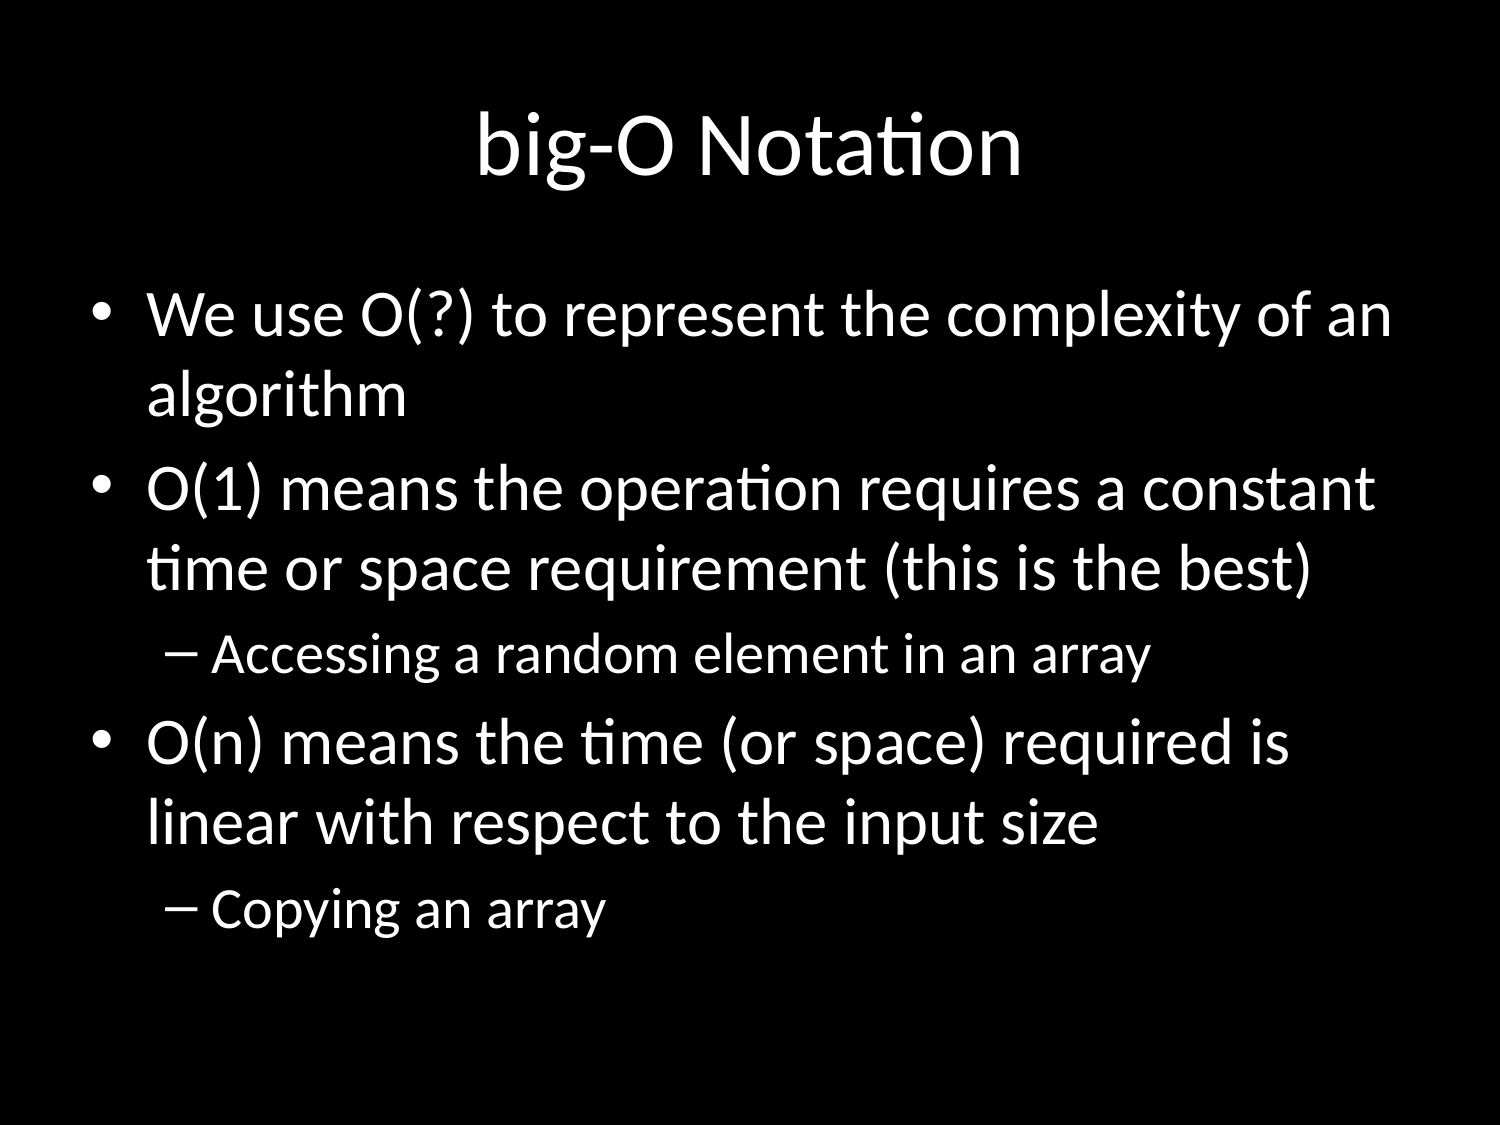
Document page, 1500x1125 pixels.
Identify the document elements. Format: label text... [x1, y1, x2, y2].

list We use O(?) to represent the complexity of an algorithm O(1) means the operation requires a constant time or space requirement (this is the best) Accessing a random element in an array O(n) means the time (or space) required is linear with respect to the input size Copying an array [75, 262, 1425, 1005]
title big-O Notation [75, 45, 1425, 233]
